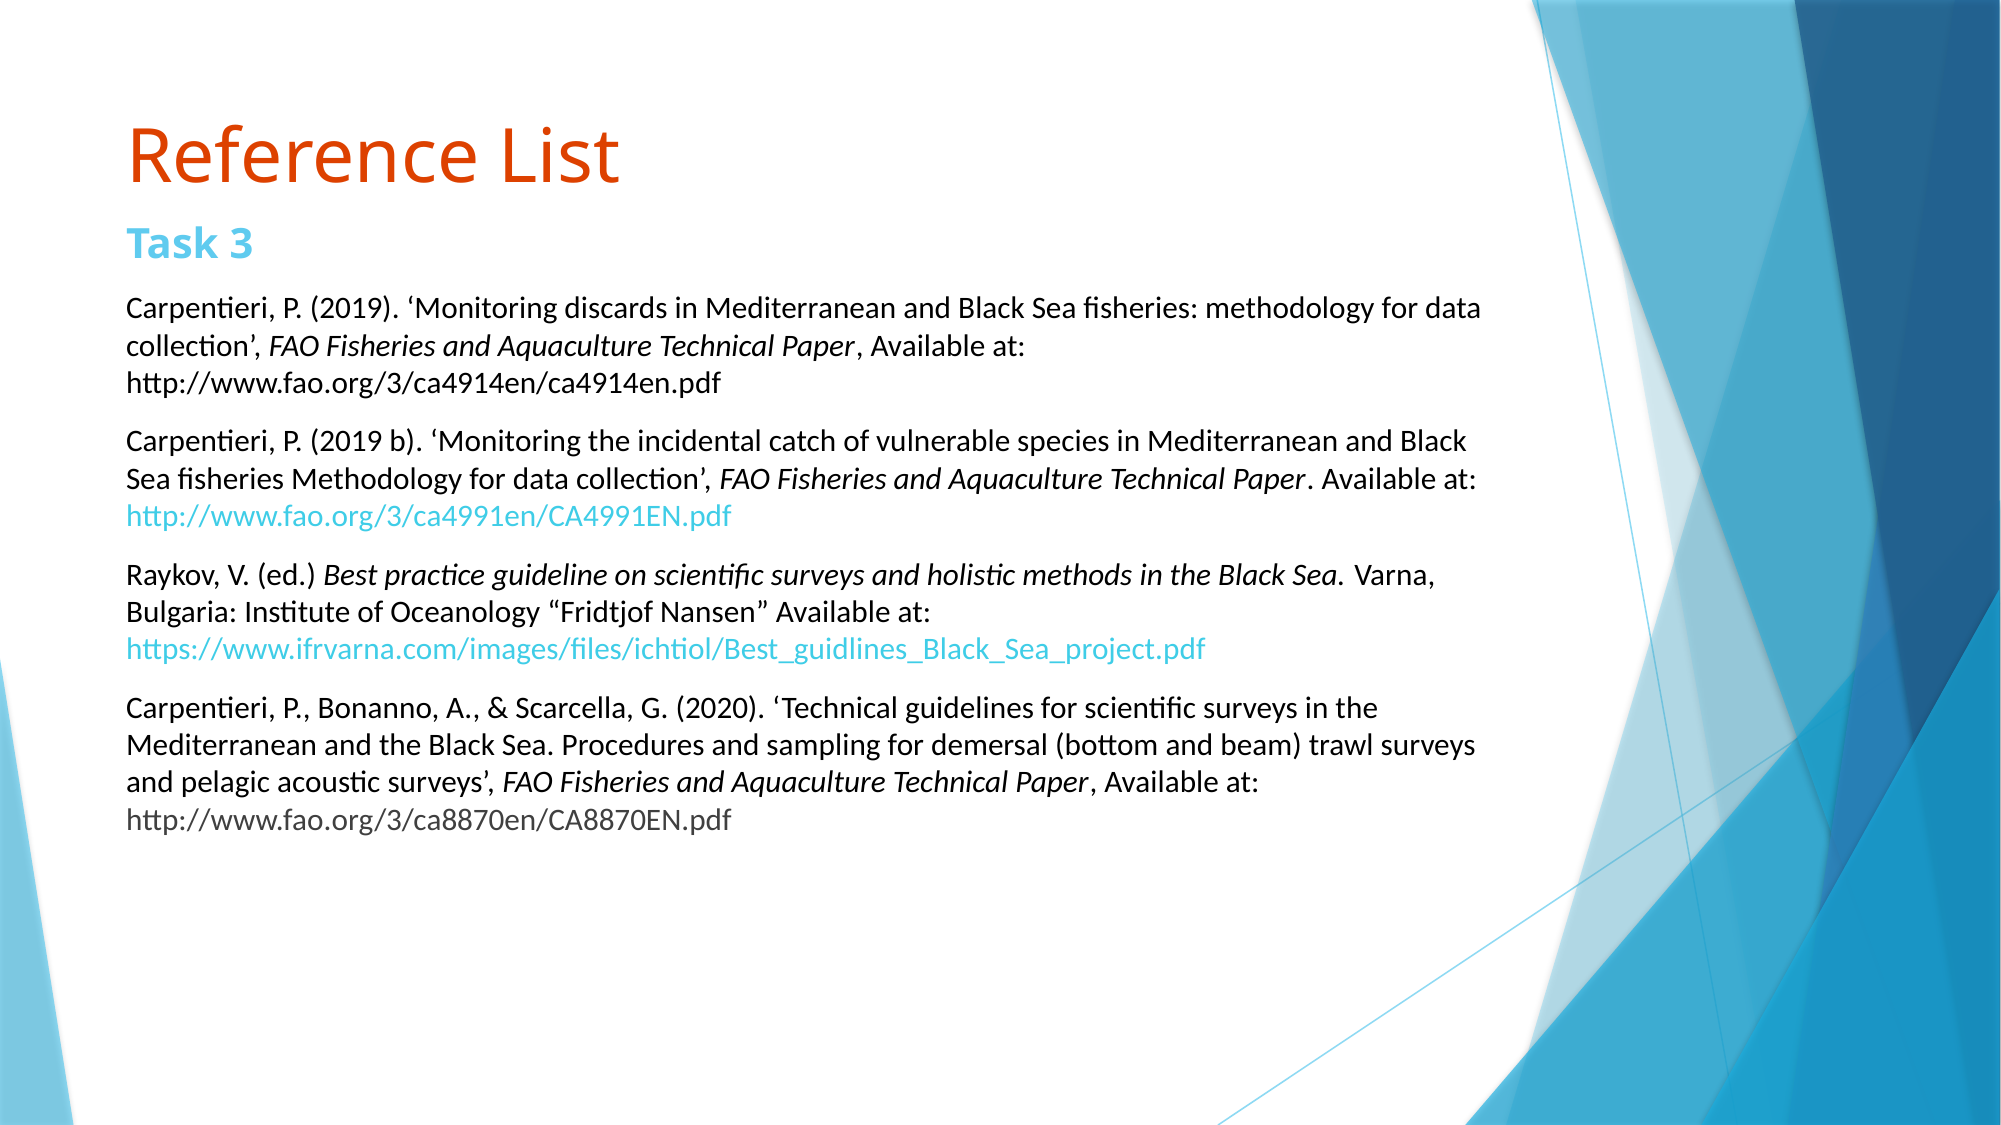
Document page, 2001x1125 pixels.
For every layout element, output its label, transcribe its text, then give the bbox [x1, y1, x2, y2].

title Reference List [111, 99, 1522, 208]
list Task 3 Carpentieri, P. (2019). ‘Monitoring discards in Mediterranean and Black Sea fisheries: methodology for data collection’, FAO Fisheries and Aquaculture Technical Paper, Available at: http://www.fao.org/3/ca4914en/ca4914en.pdf Carpentieri, P. (2019 b). ‘Monitoring the incidental catch of vulnerable species in Mediterranean and Black Sea fisheries Methodology for data collection’, FAO Fisheries and Aquaculture Technical Paper. Available at: http://www.fao.org/3/ca4991en/CA4991EN.pdf Raykov, V. (ed.) Best practice guideline on scientific surveys and holistic methods in the Black Sea. Varna, Bulgaria: Institute of Oceanology “Fridtjof Nansen” Available at: https://www.ifrvarna.com/images/files/ichtiol/Best_guidlines_Black_Sea_project.pdf Carpentieri, P., Bonanno, A., & Scarcella, G. (2020). ‘Technical guidelines for scientific surveys in the Mediterranean and the Black Sea. Procedures and sampling for demersal (bottom and beam) trawl surveys and pelagic acoustic surveys’, FAO Fisheries and Aquaculture Technical Paper, Available at: http://www.fao.org/3/ca8870en/CA8870EN.pdf [111, 208, 1522, 1058]
